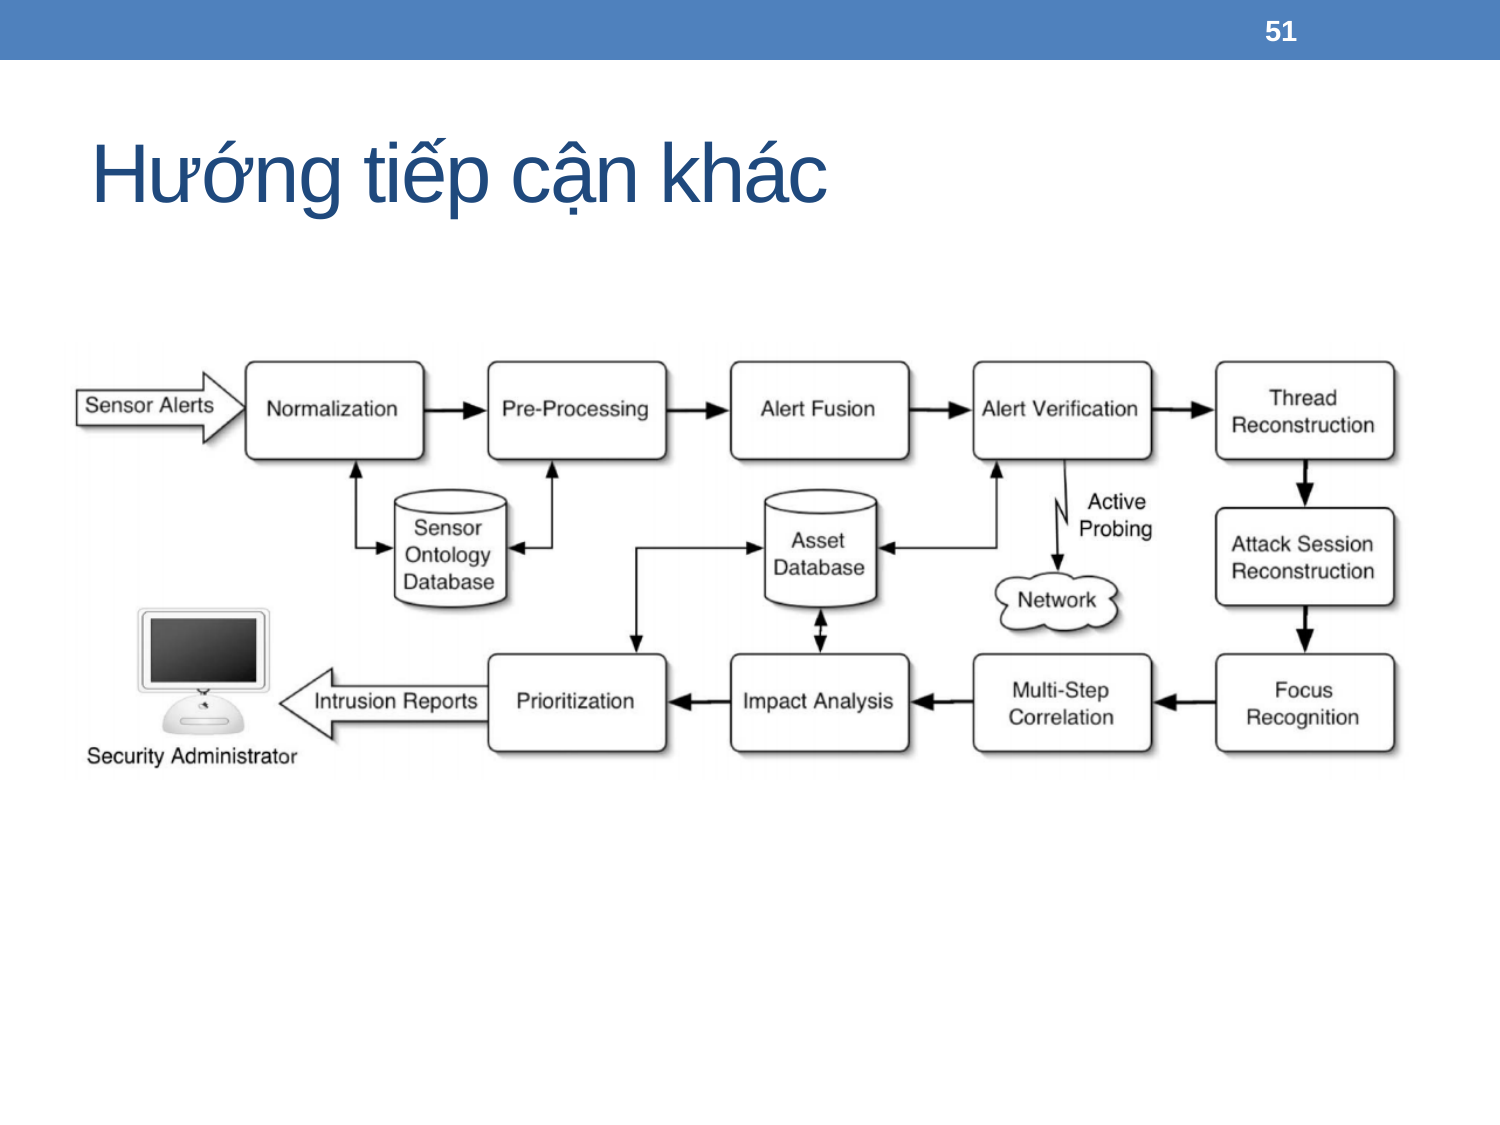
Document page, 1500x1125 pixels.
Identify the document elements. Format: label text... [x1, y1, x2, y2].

slide_number 51 [1250, 3, 1425, 57]
title Hướng tiếp cận khác [75, 87, 1425, 250]
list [62, 337, 1413, 780]
